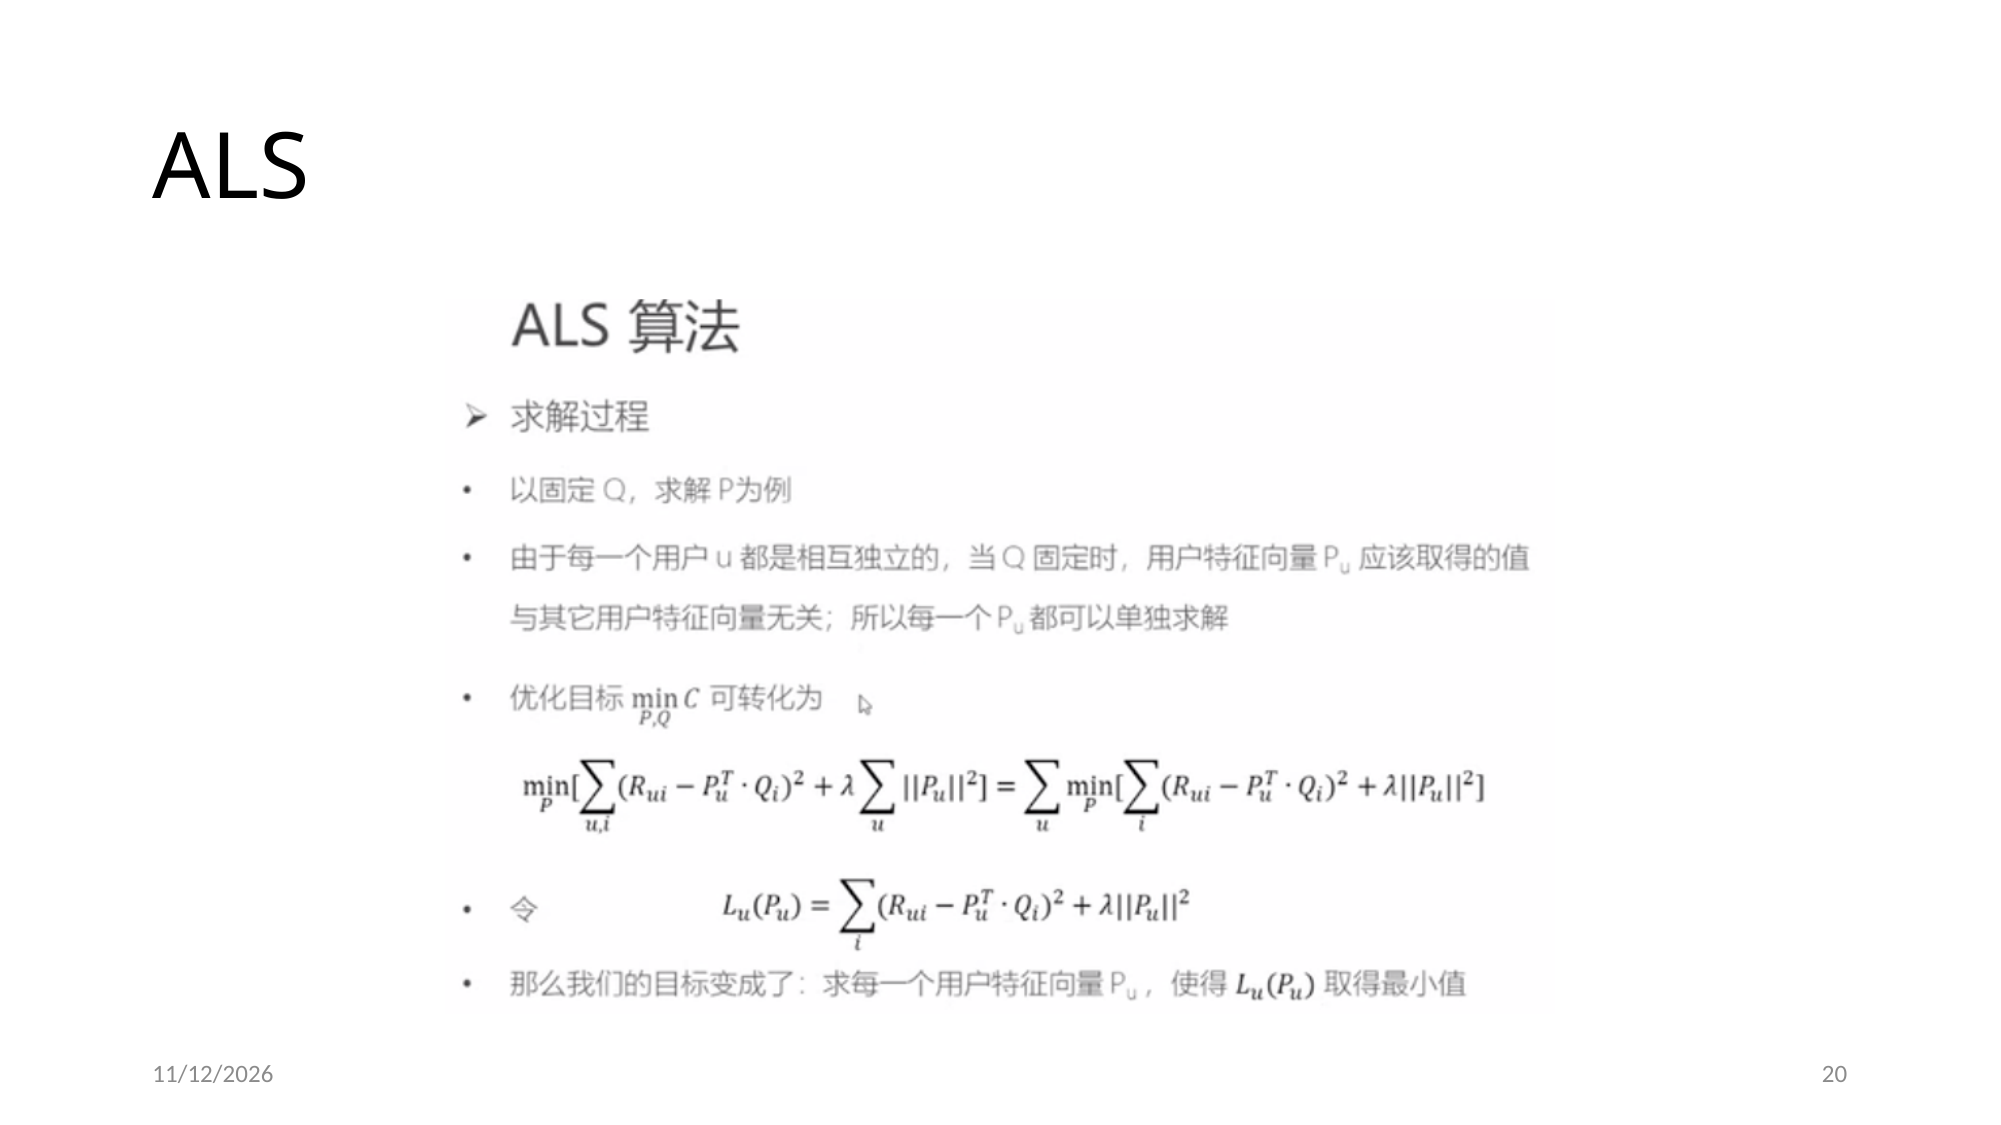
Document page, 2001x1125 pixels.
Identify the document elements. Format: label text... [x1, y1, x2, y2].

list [445, 299, 1555, 1014]
title ALS [137, 59, 1863, 278]
slide_number 20 [1412, 1042, 1863, 1103]
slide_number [137, 1042, 588, 1103]
